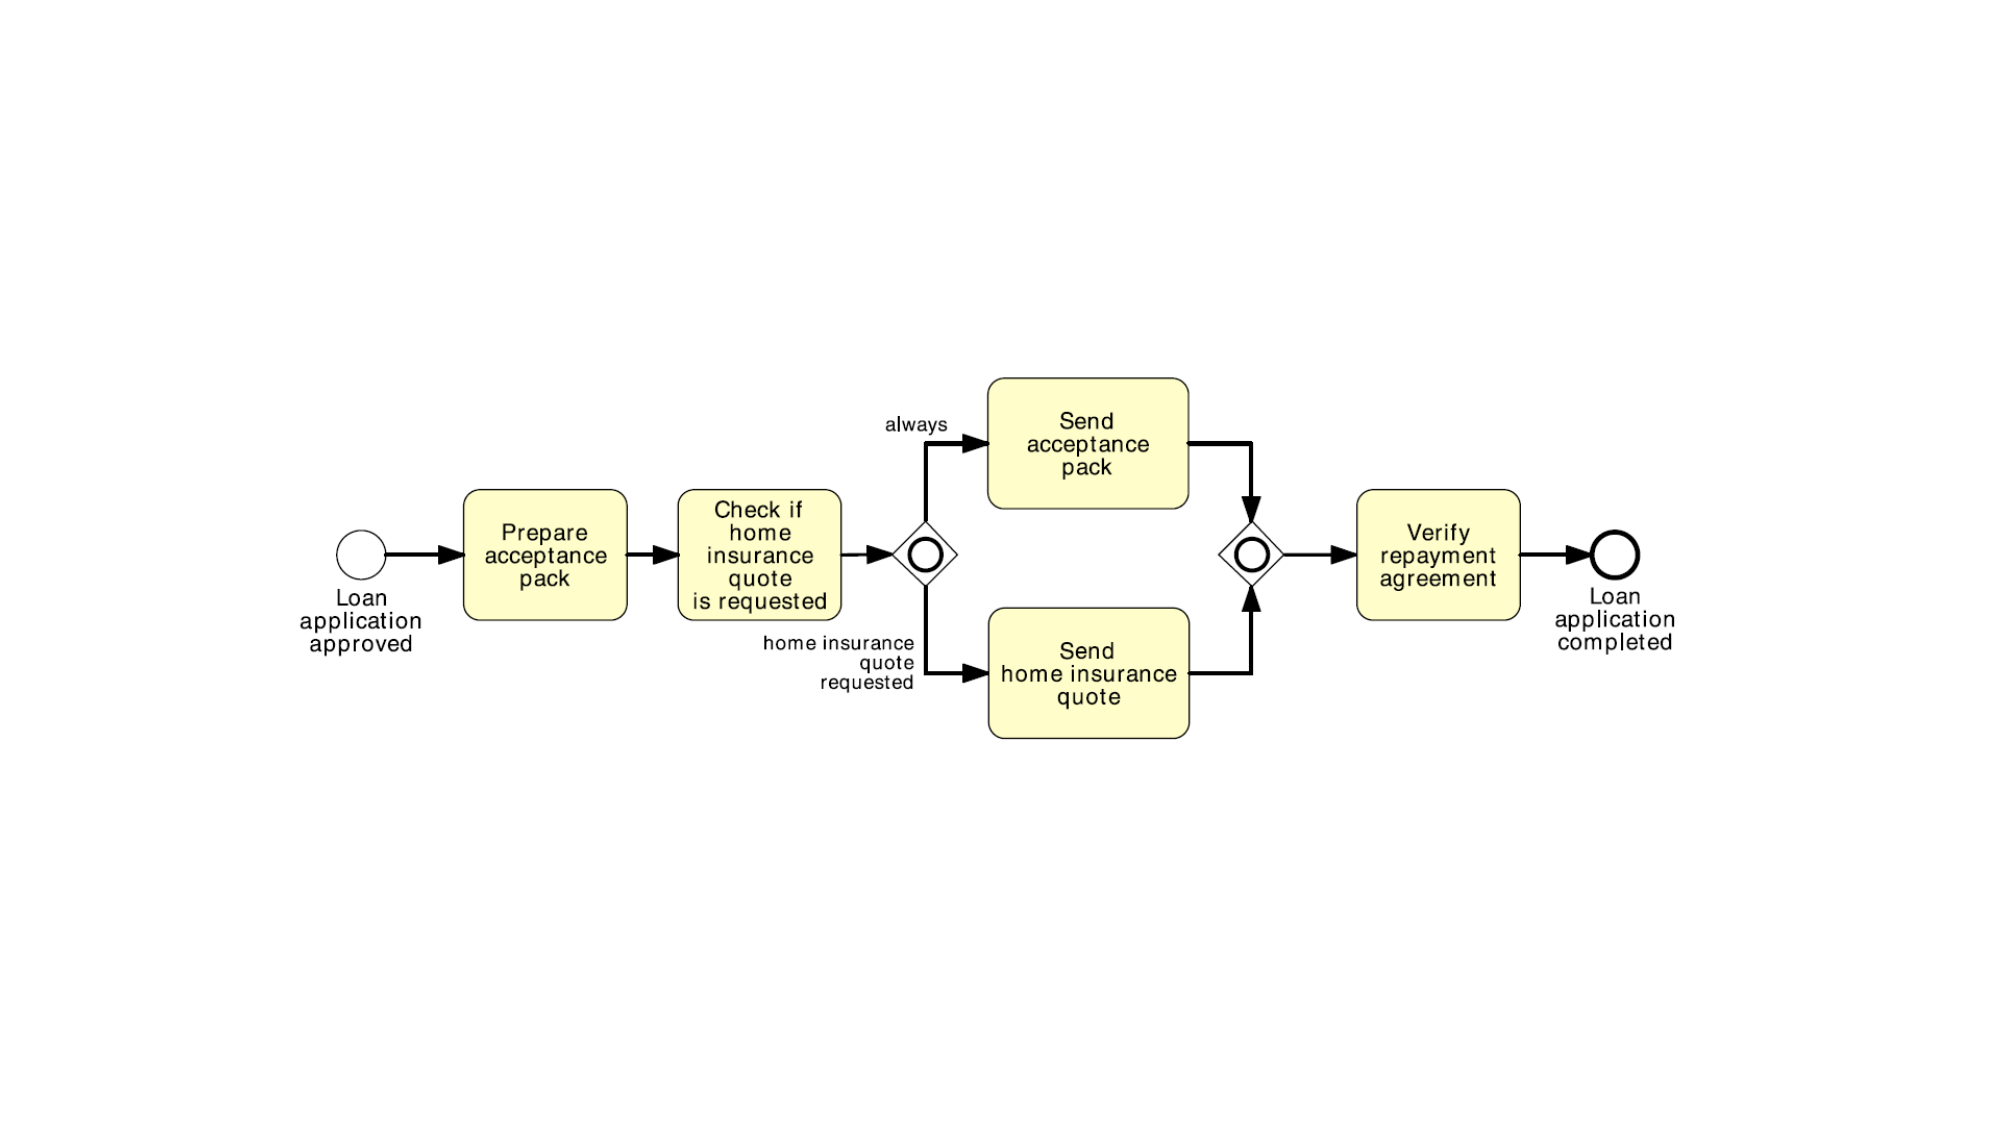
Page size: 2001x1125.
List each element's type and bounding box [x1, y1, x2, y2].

picture [193, 320, 1747, 805]
